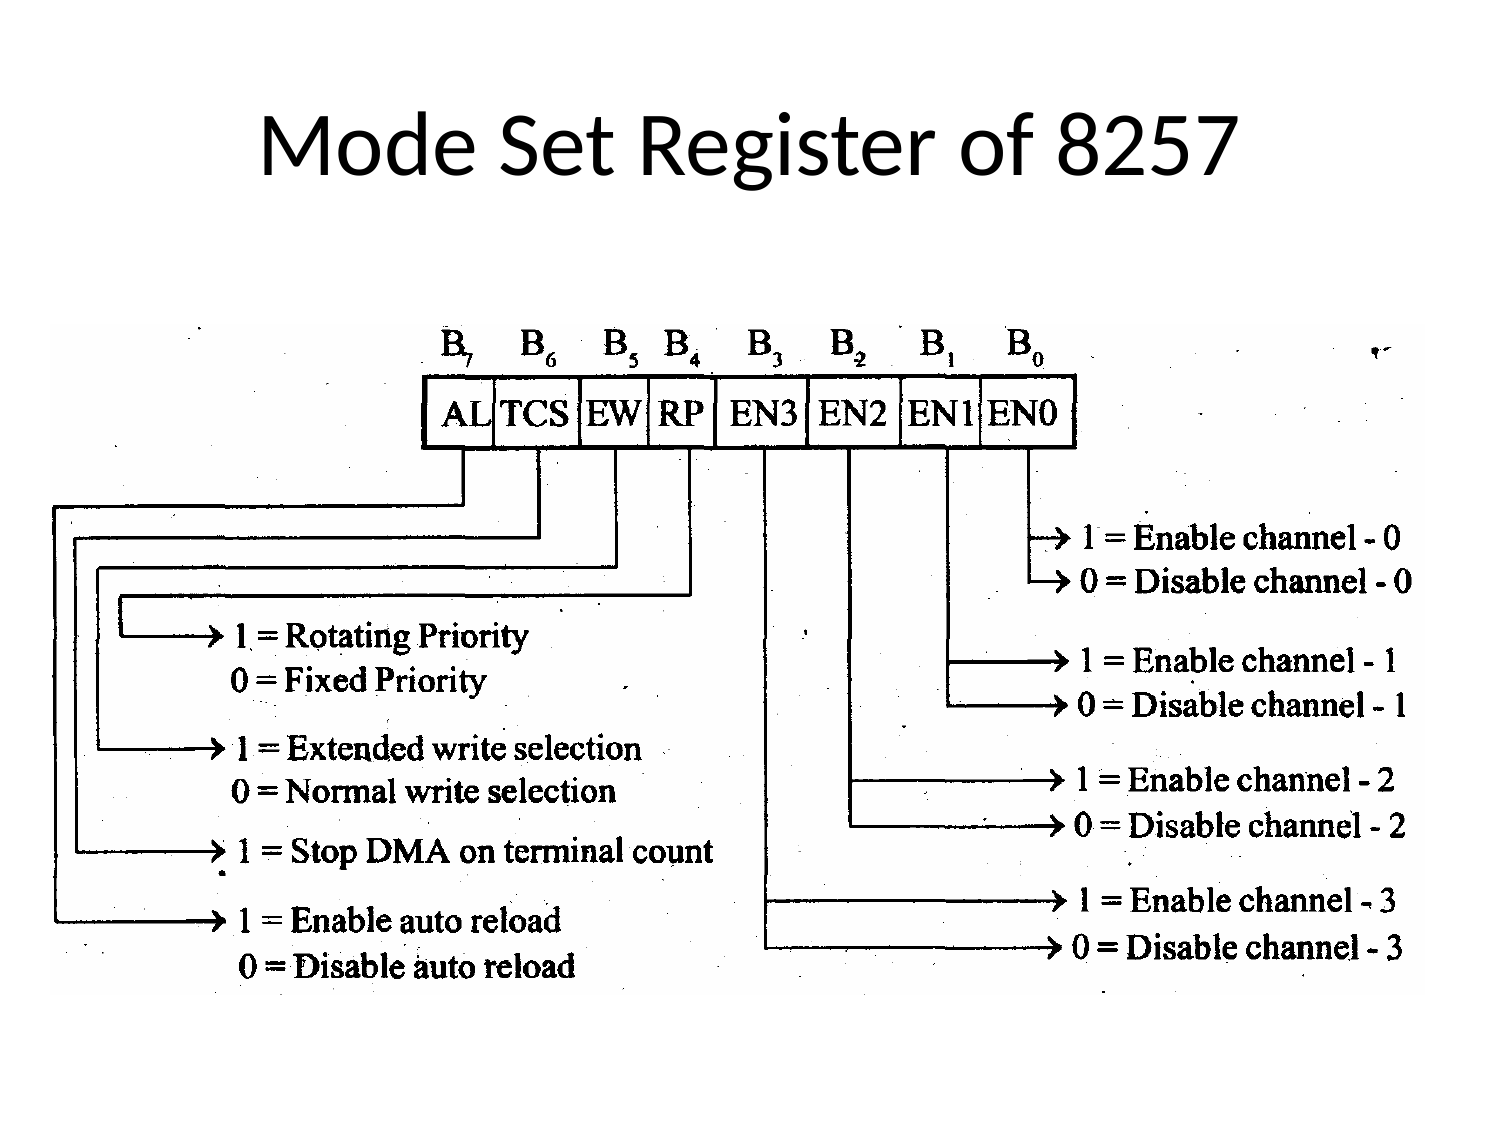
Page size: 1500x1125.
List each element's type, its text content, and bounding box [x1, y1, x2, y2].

title Mode Set Register of 8257 [75, 45, 1425, 233]
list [49, 324, 1426, 995]
